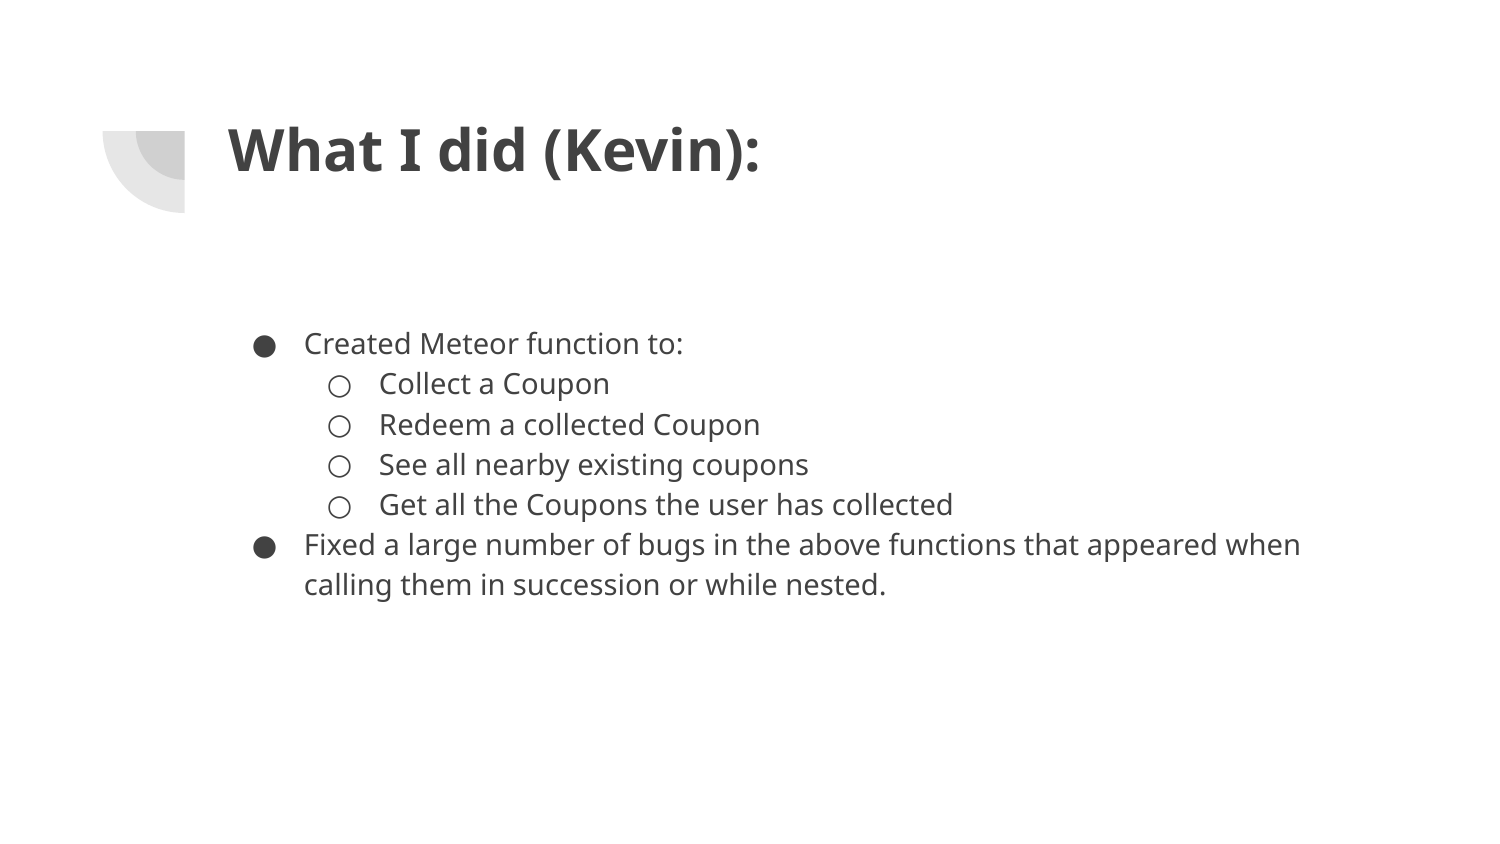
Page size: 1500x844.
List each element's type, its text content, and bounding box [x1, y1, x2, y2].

title What I did (Kevin): [213, 98, 1368, 263]
list Created Meteor function to: Collect a Coupon Redeem a collected Coupon See all nearby existing coupons Get all the Coupons the user has collected Fixed a large number of bugs in the above functions that appeared when calling them in succession or while nested. [213, 305, 1368, 744]
